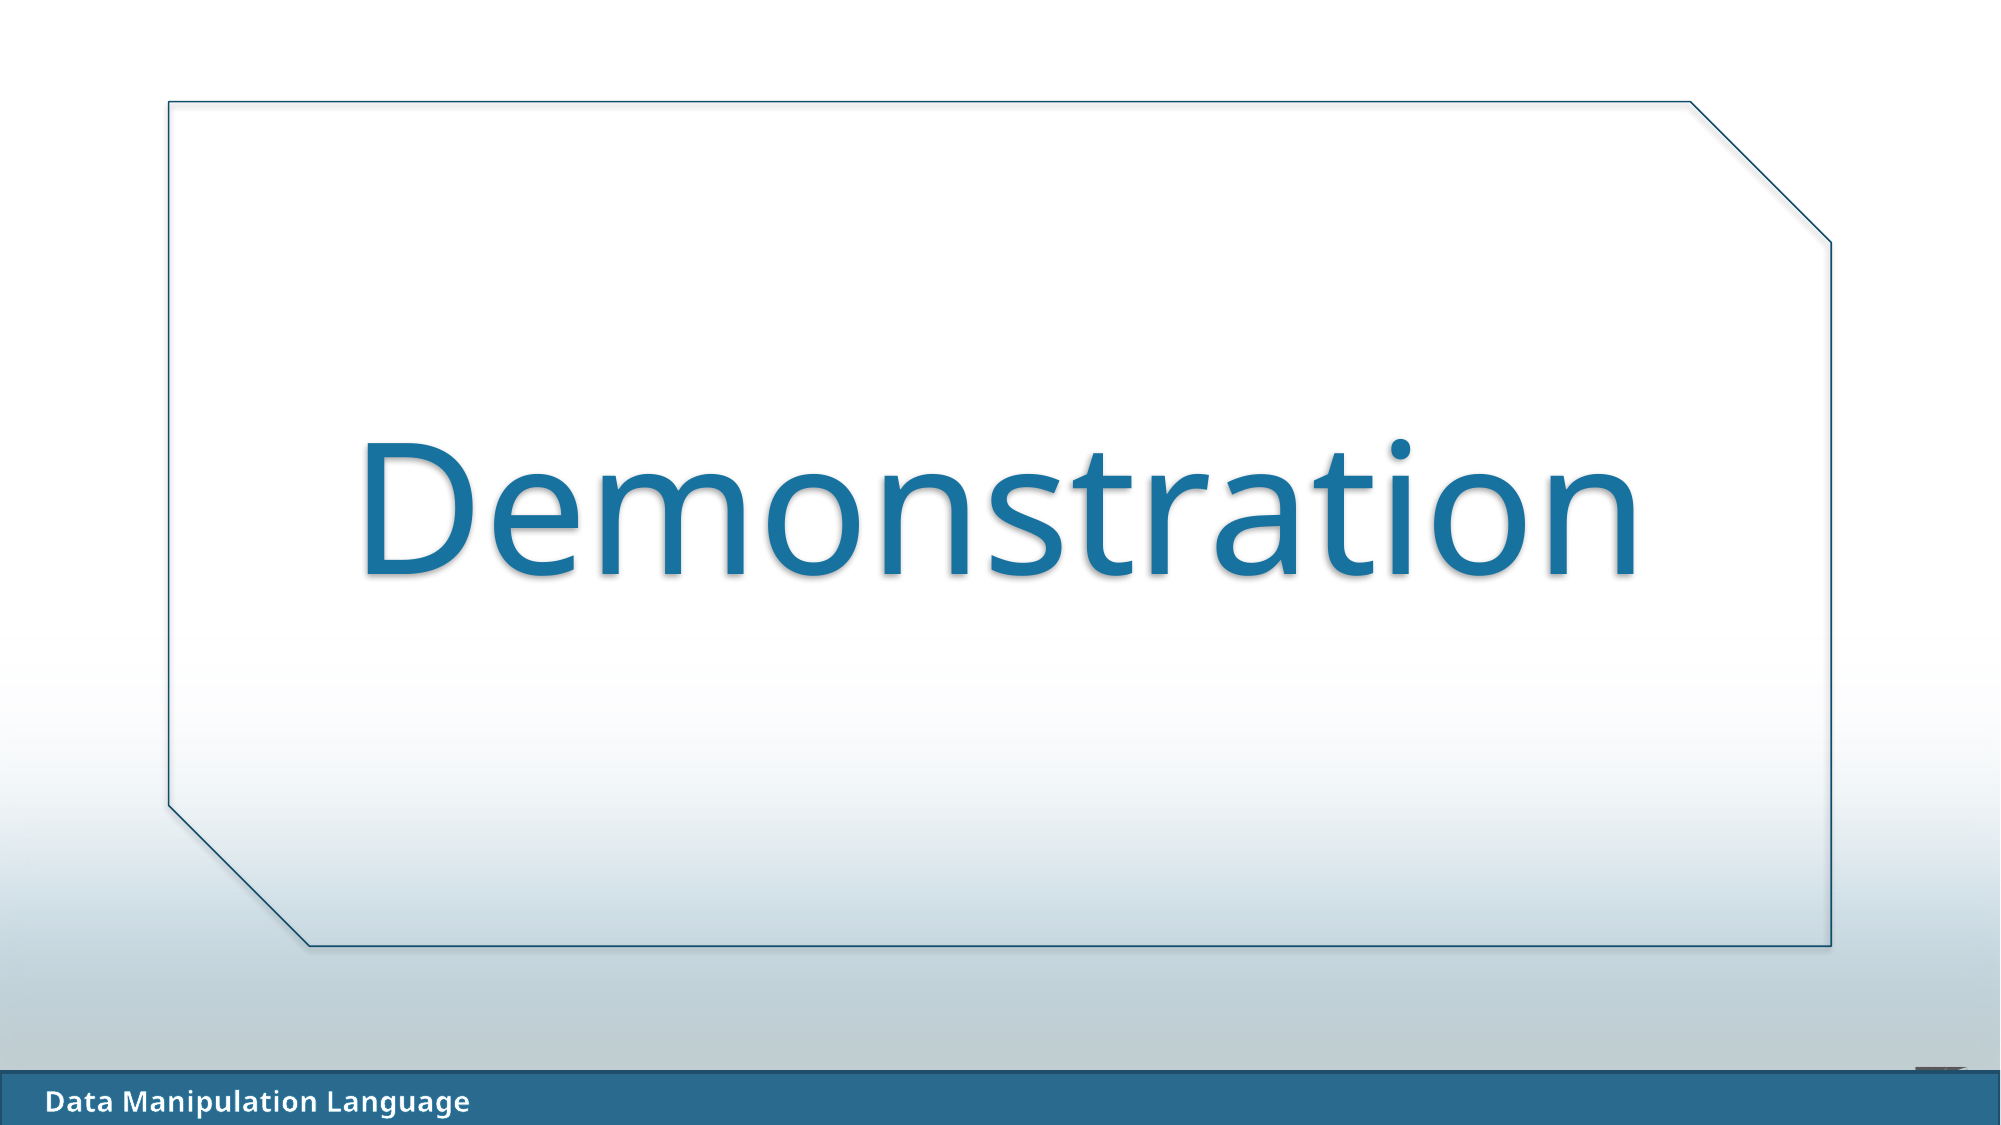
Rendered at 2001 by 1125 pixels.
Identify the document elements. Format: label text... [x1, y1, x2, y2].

picture [0, 0, 2001, 1070]
text_box Demonstration [167, 100, 1833, 948]
